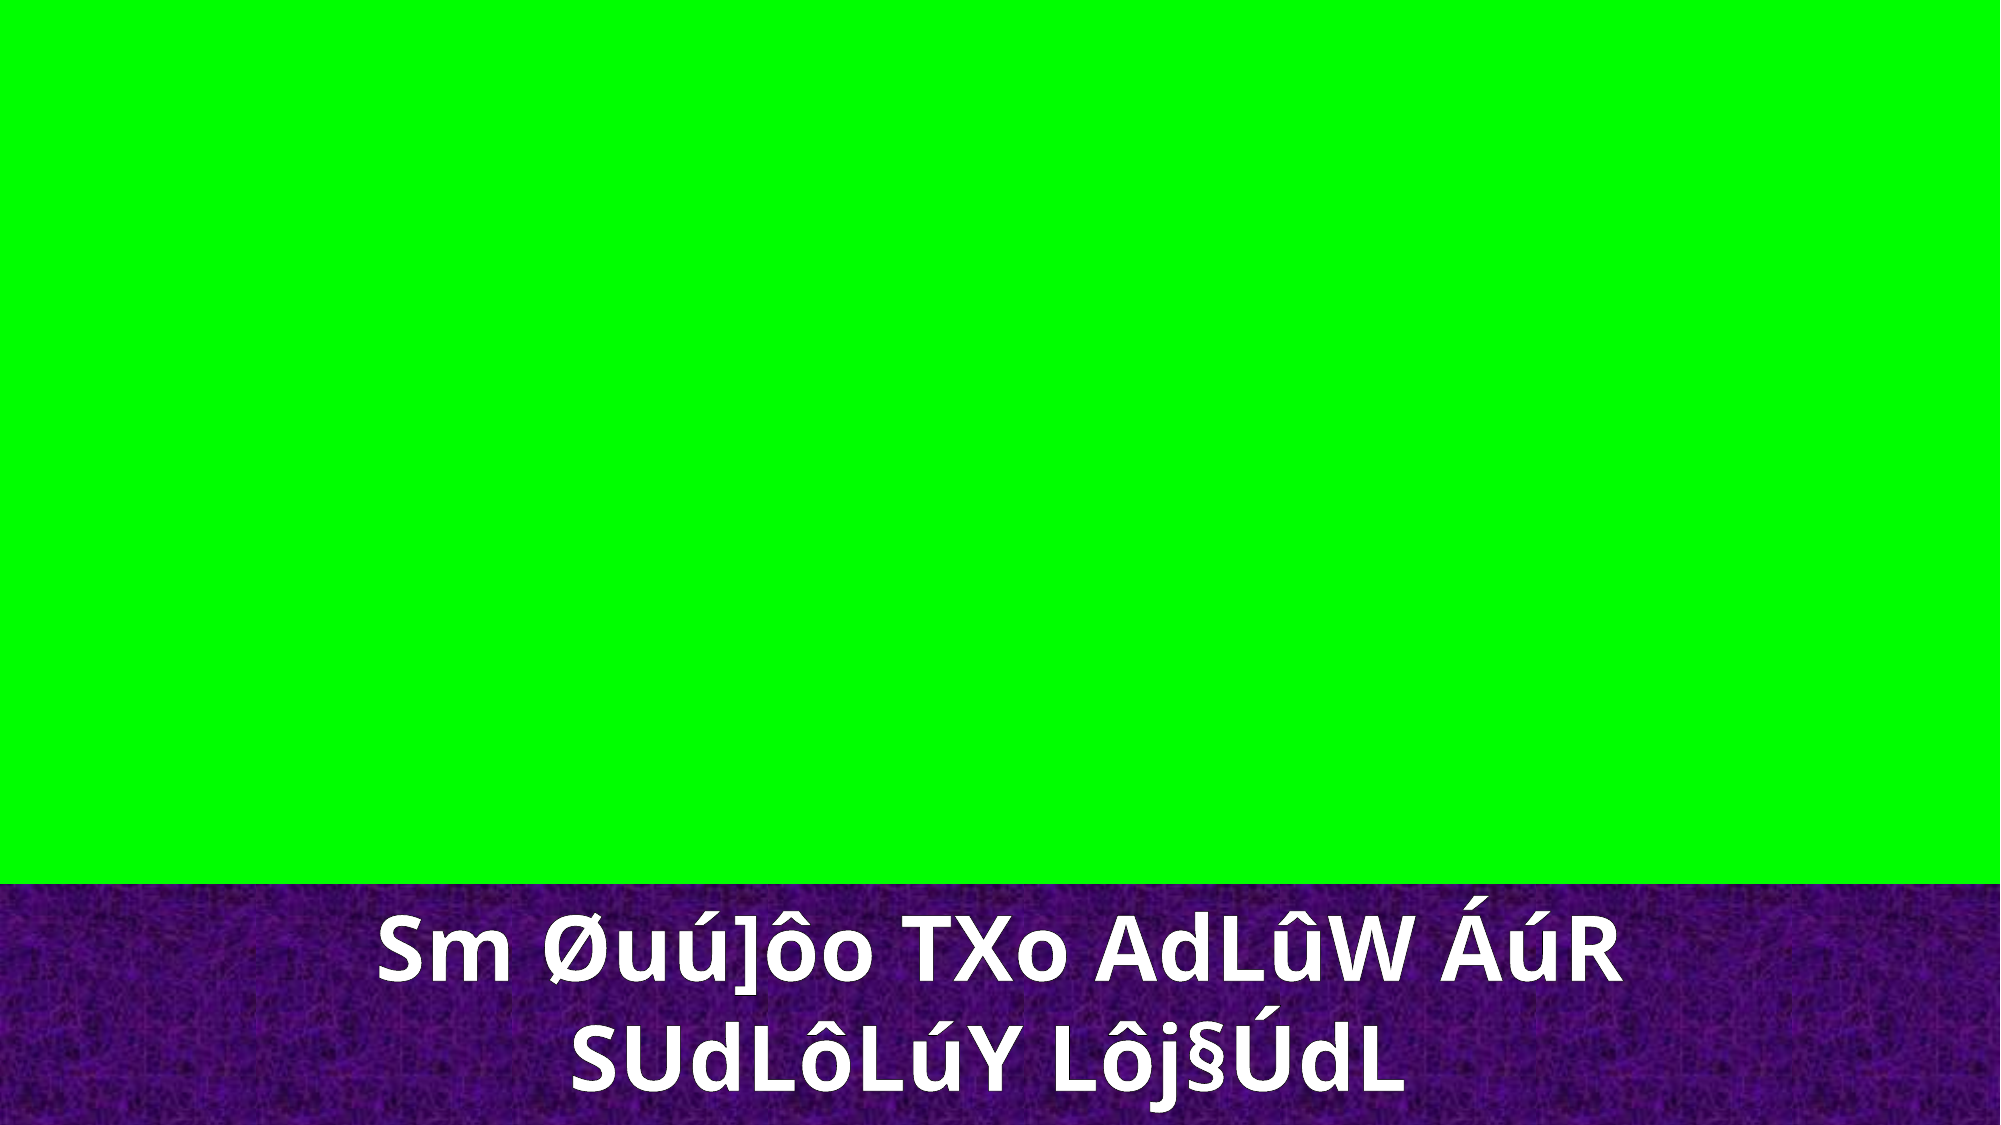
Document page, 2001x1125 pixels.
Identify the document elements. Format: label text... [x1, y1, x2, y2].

text_box Sm Øuú]ôo TXo AdLûW ÁúR SUdLôLúY Lôj§ÚdL [345, 882, 1655, 1117]
text_box [0, 884, 2000, 1125]
